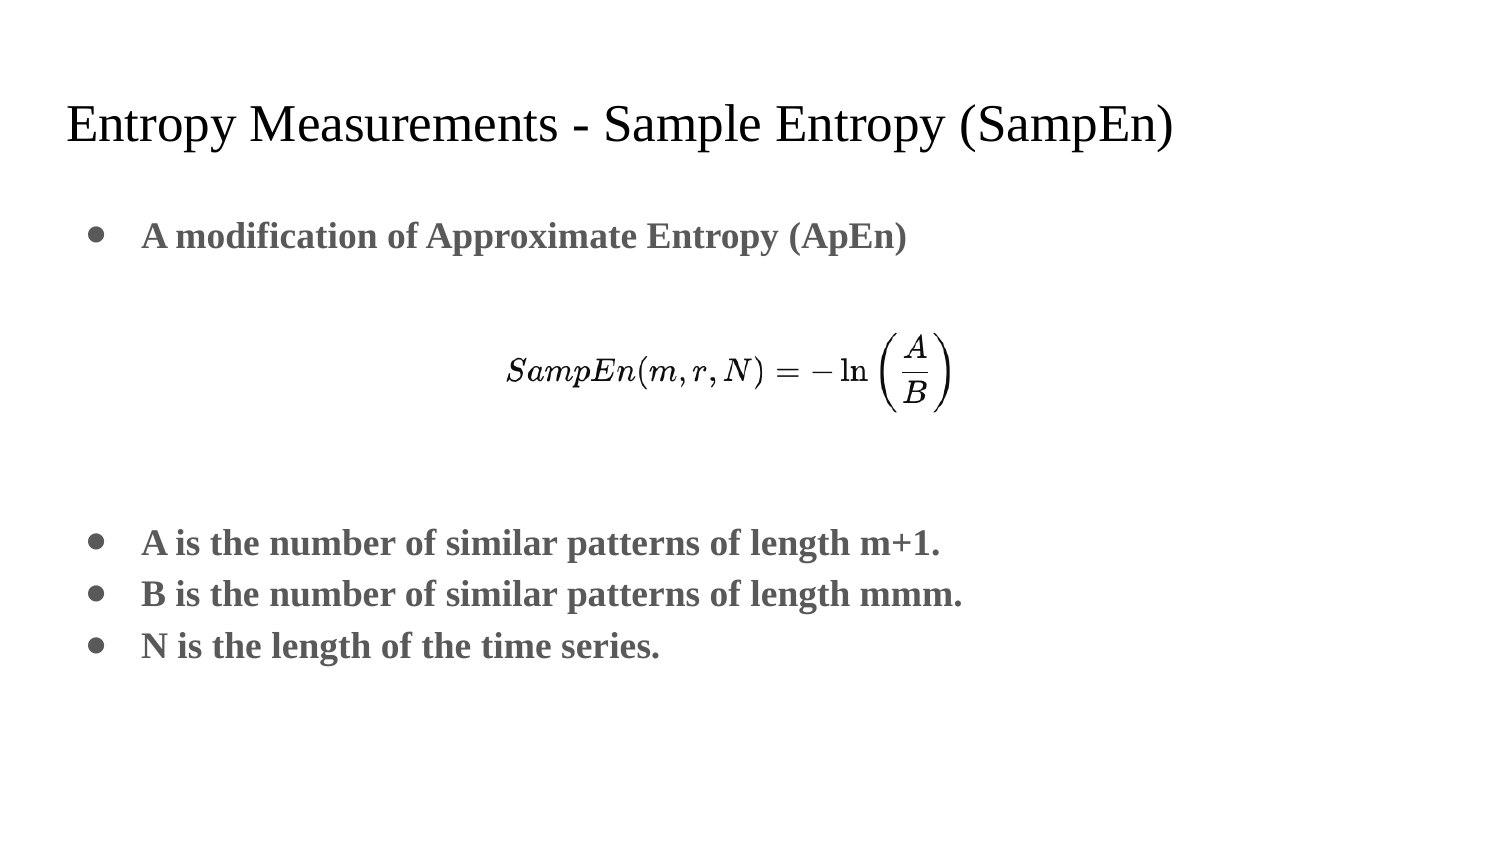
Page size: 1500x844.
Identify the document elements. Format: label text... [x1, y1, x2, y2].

title Entropy Measurements - Sample Entropy (SampEn) [51, 72, 1449, 167]
picture [464, 308, 972, 453]
list A modification of Approximate Entropy (ApEn) A is the number of similar patterns of length m+1. B is the number of similar patterns of length mmm. N is the length of the time series. [51, 189, 1449, 750]
